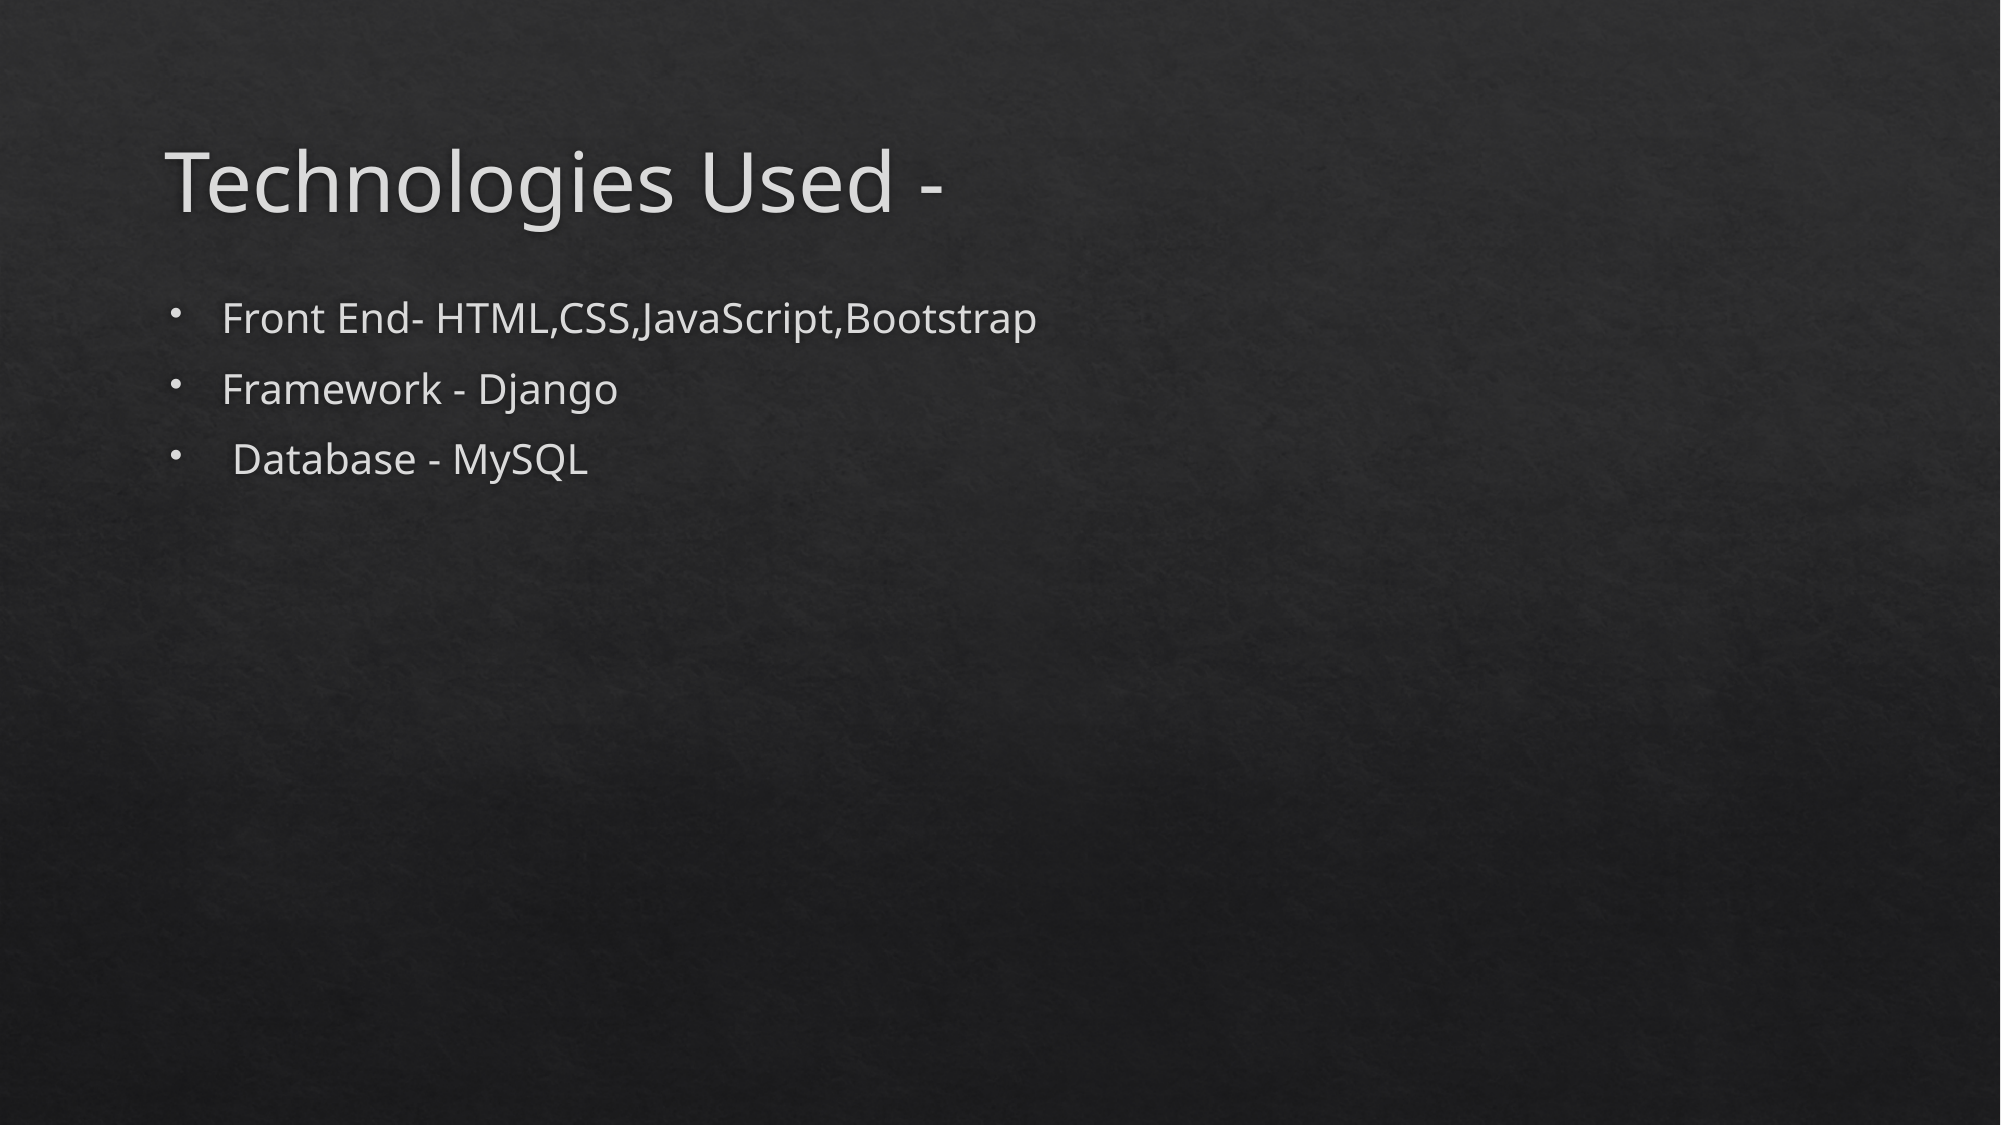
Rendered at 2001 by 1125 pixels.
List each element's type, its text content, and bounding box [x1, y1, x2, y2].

title Technologies Used - [149, 99, 1849, 260]
list Front End- HTML,CSS,JavaScript,Bootstrap Framework - Django Database - MySQL [149, 284, 1849, 950]
